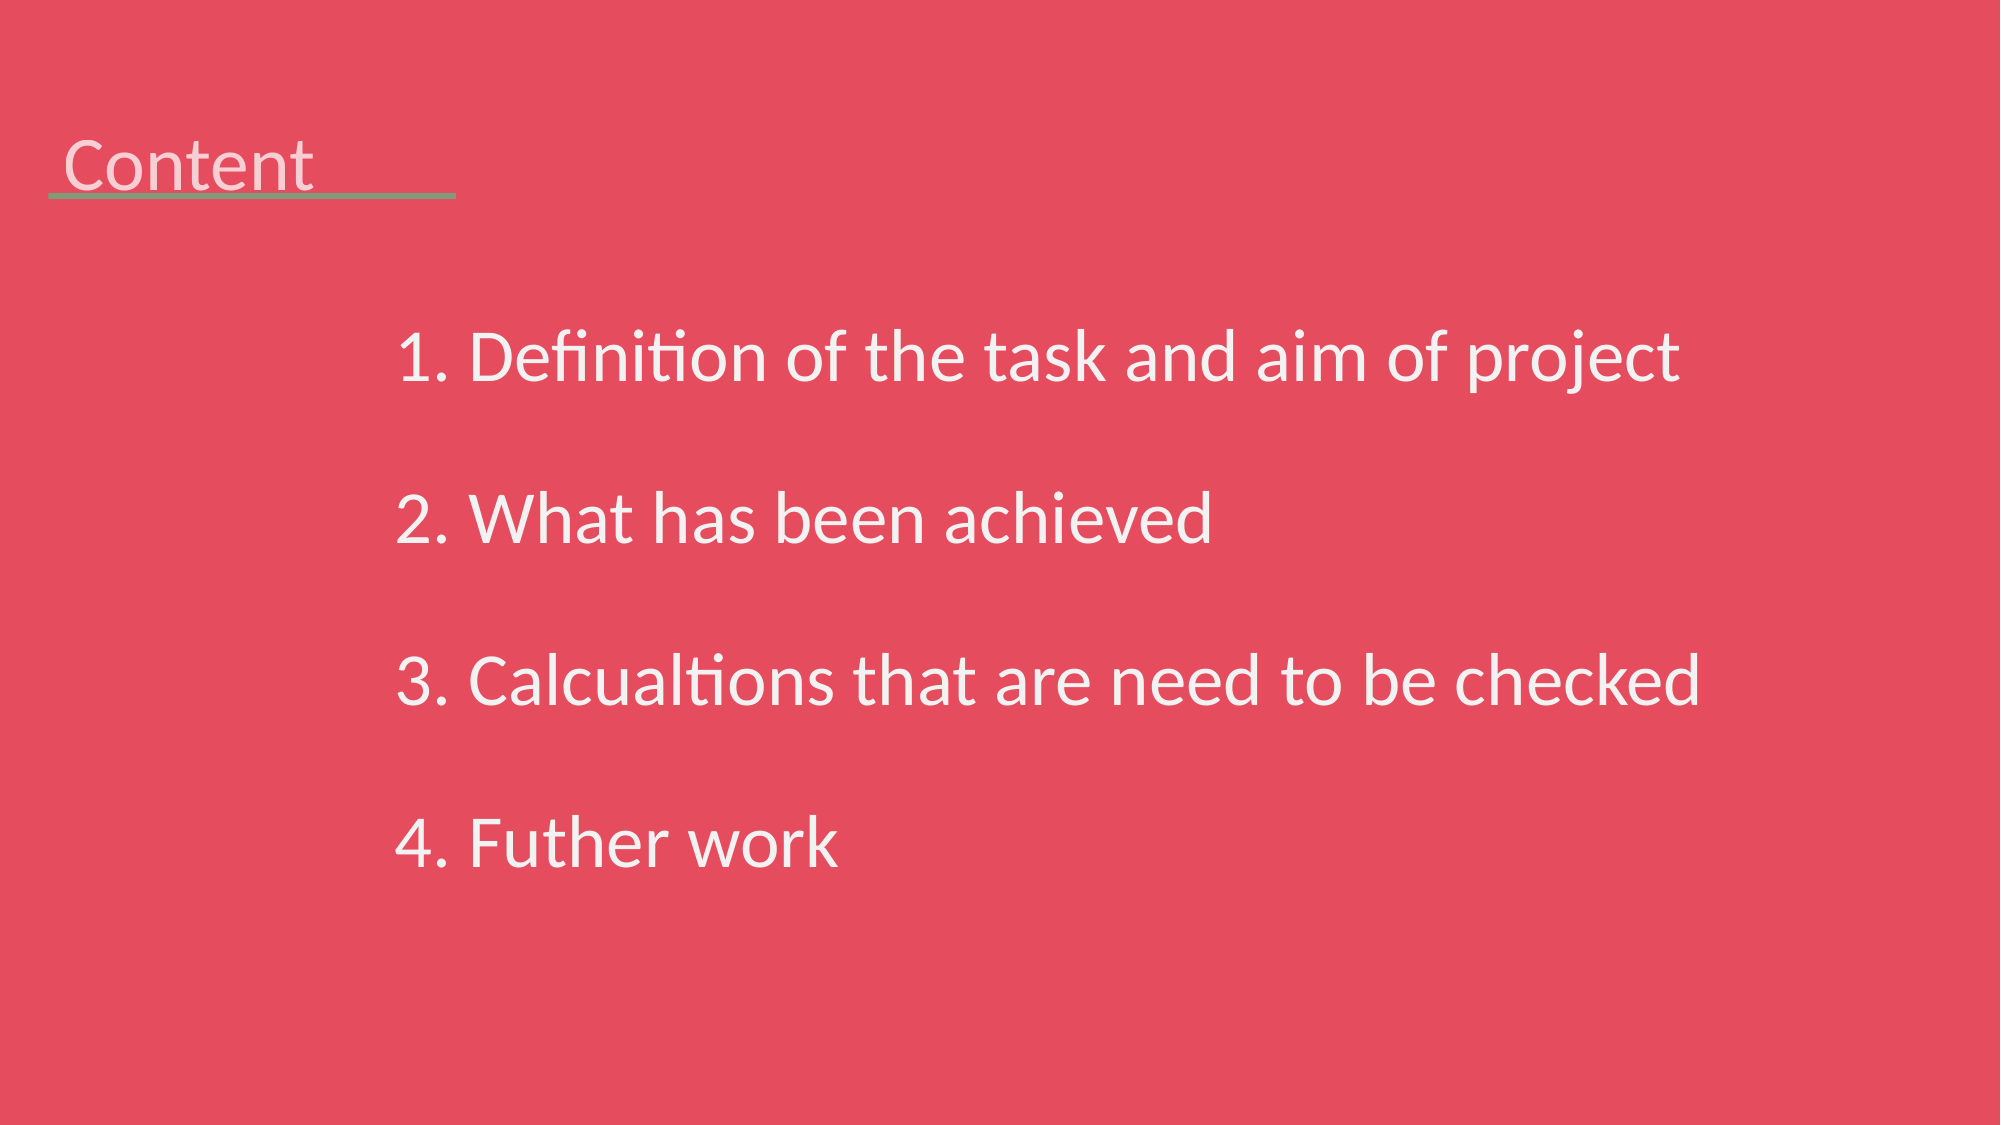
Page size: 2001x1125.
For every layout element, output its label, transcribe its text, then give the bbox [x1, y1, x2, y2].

text_box 1. Definition of the task and aim of project 2. What has been achieved 3. Calcualtions that are need to be checked 4. Futher work [379, 285, 1736, 892]
title Content [48, 115, 1909, 277]
